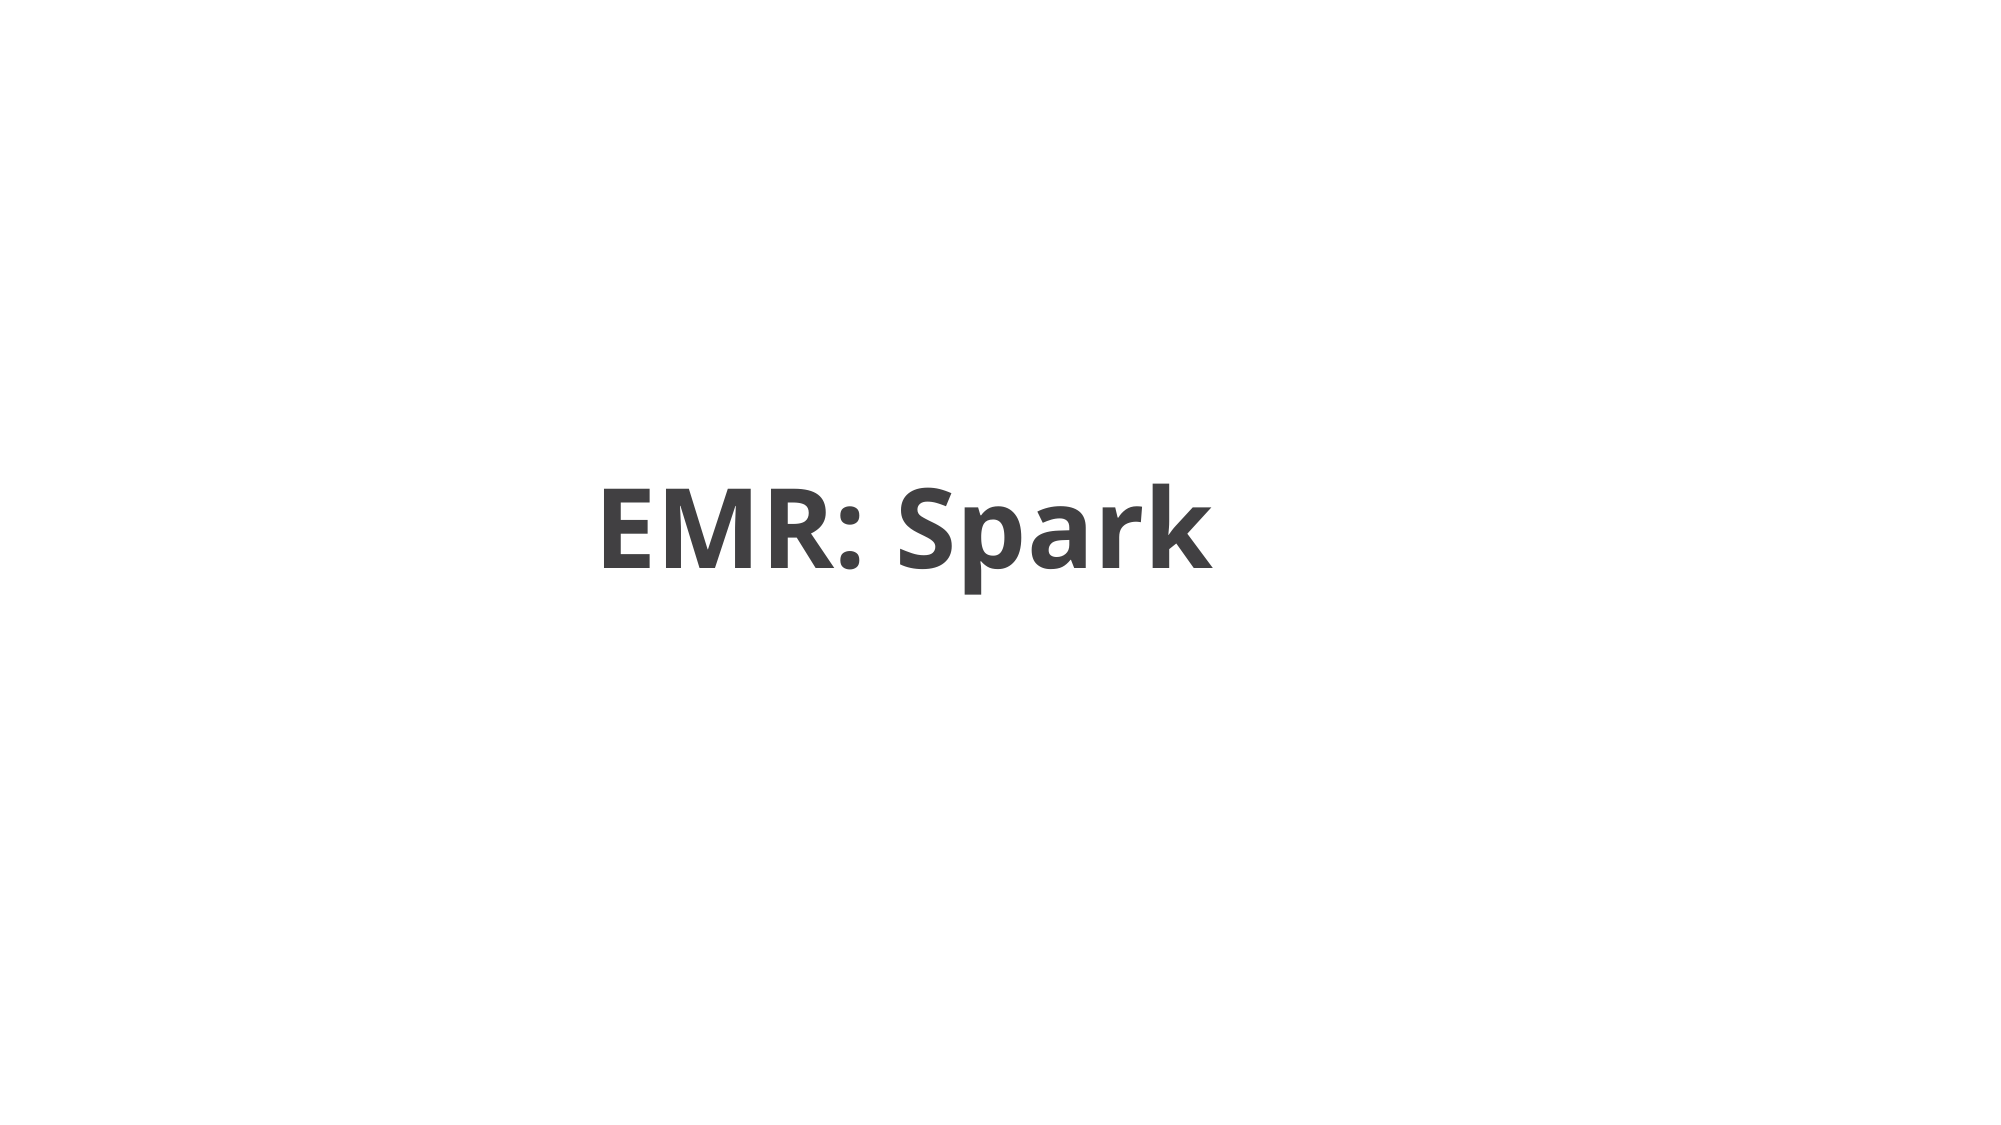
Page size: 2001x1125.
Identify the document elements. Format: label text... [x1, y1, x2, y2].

title EMR: Spark [86, 430, 1787, 635]
